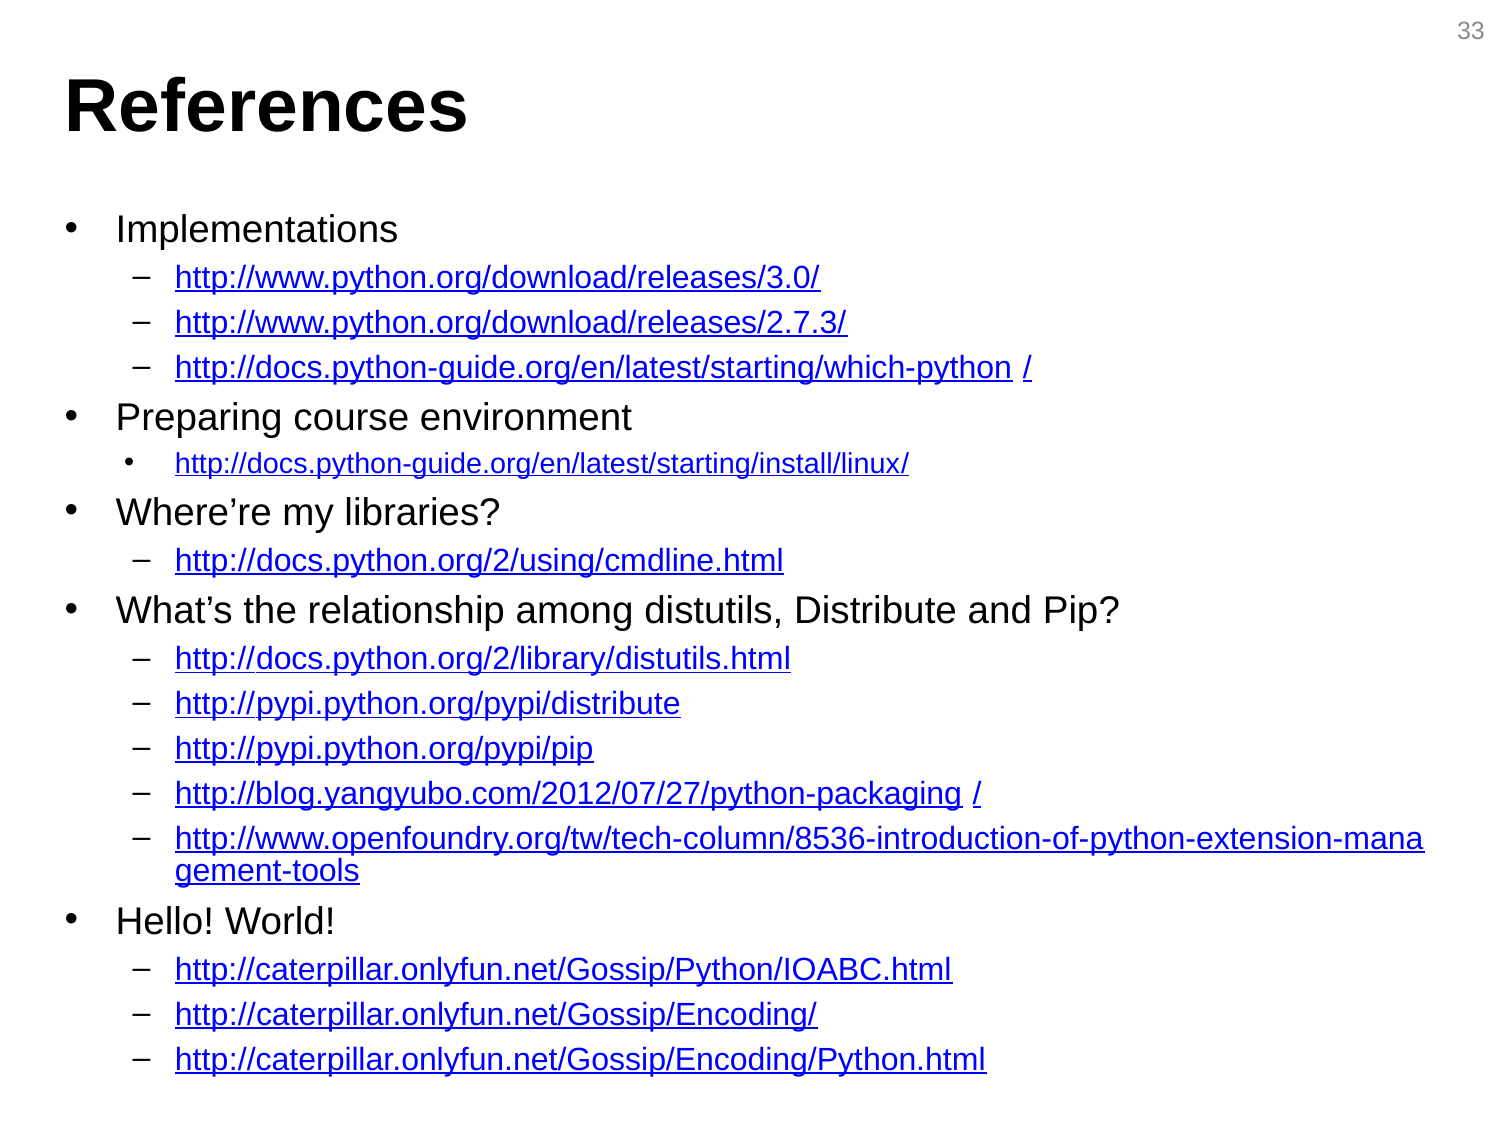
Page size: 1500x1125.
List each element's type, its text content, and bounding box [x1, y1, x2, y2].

list Implementations http://www.python.org/download/releases/3.0/ http://www.python.org/download/releases/2.7.3/ http://docs.python-guide.org/en/latest/starting/which-python/ Preparing course environment http://docs.python-guide.org/en/latest/starting/install/linux/ Where’re my libraries? http://docs.python.org/2/using/cmdline.html What’s the relationship among distutils, Distribute and Pip? http://docs.python.org/2/library/distutils.html http://pypi.python.org/pypi/distribute http://pypi.python.org/pypi/pip http://blog.yangyubo.com/2012/07/27/python-packaging/ http://www.openfoundry.org/tw/tech-column/8536-introduction-of-python-extension-management-tools Hello! World! http://caterpillar.onlyfun.net/Gossip/Python/IOABC.html http://caterpillar.onlyfun.net/Gossip/Encoding/ http://caterpillar.onlyfun.net/Gossip/Encoding/Python.html [49, 196, 1459, 1059]
title References [49, 7, 1400, 195]
slide_number 33 [1149, 0, 1500, 60]
